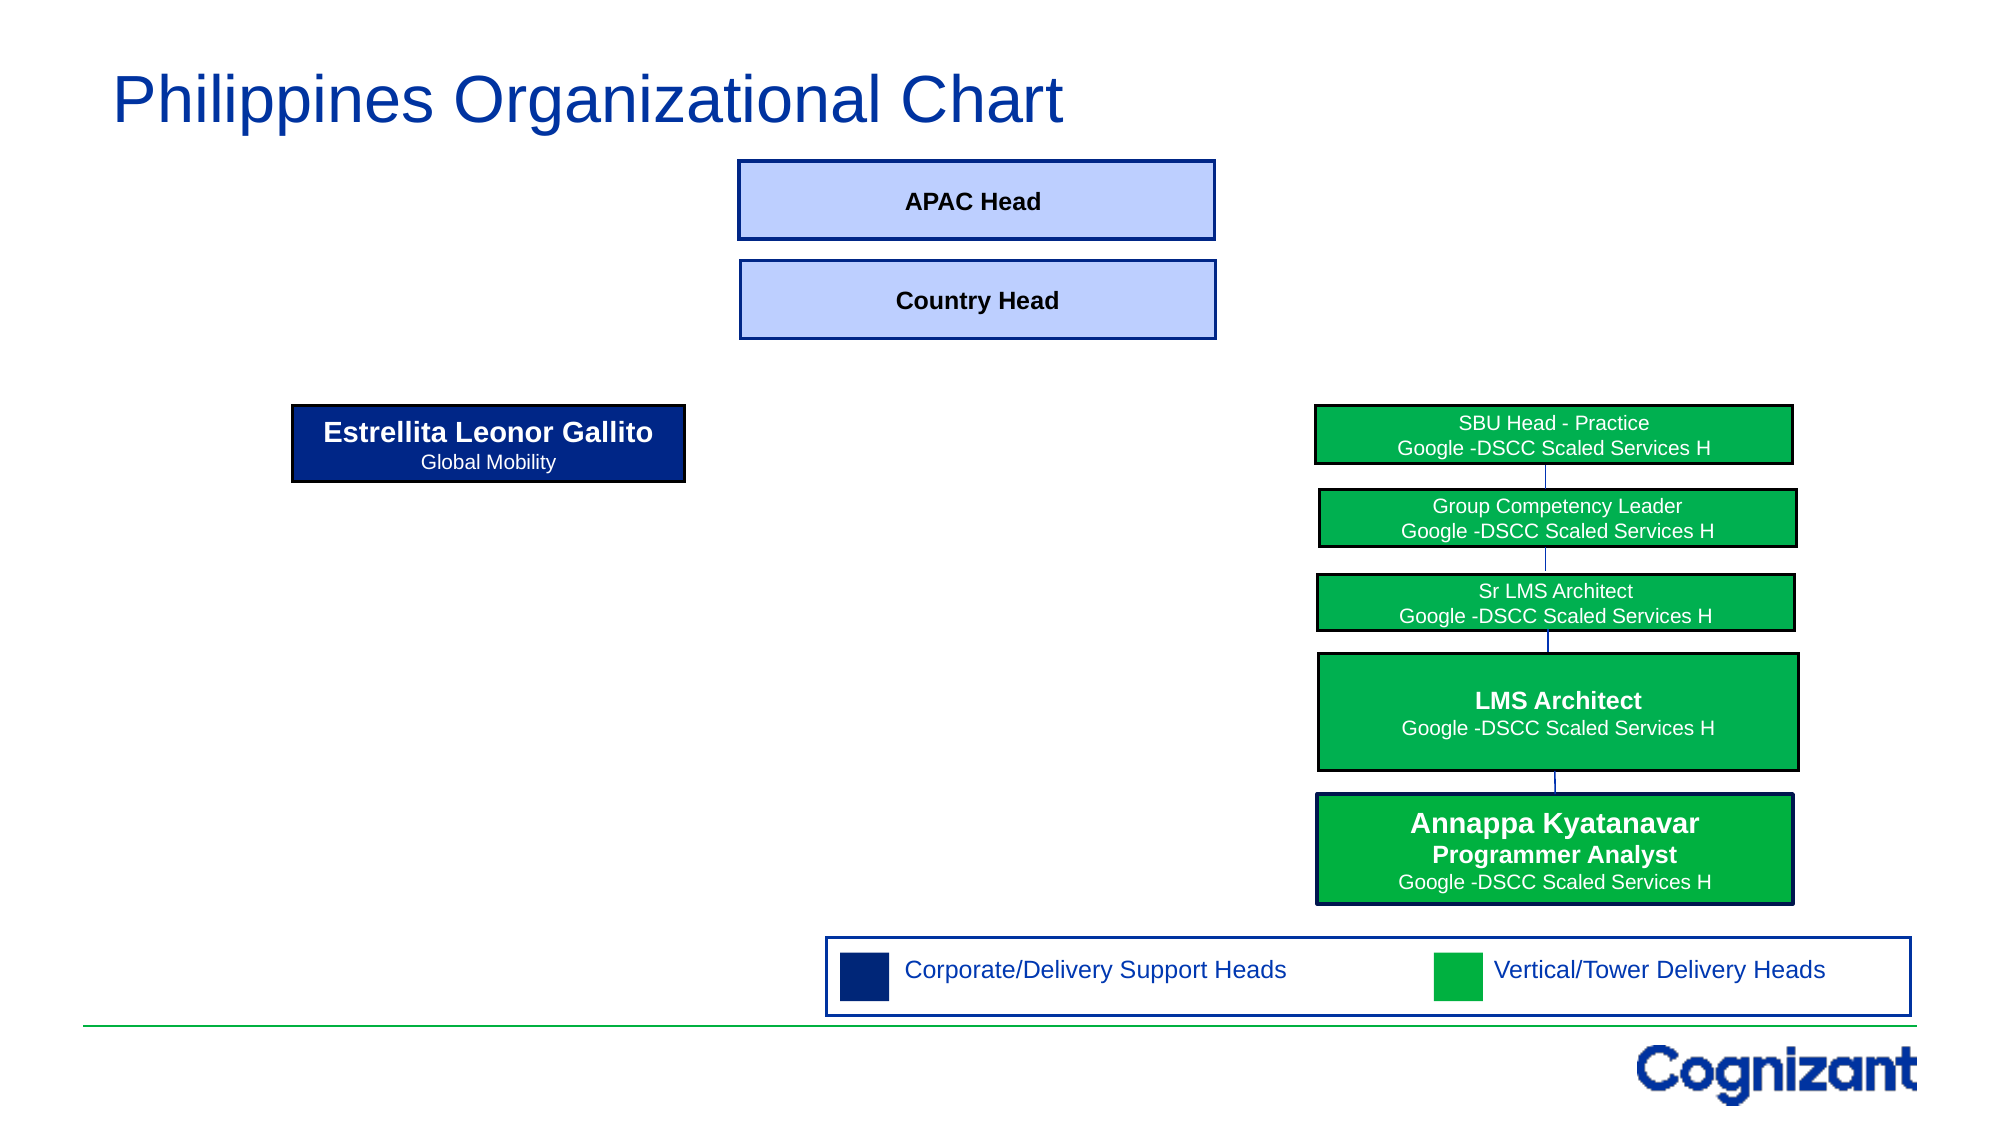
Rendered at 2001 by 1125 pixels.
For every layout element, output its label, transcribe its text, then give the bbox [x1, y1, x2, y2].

text_box Group Competency Leader Google -DSCC Scaled Services H [1319, 489, 1797, 547]
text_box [826, 937, 1912, 1017]
text_box SBU Head - Practice Google -DSCC Scaled Services H [1315, 405, 1793, 464]
text_box LMS Architect Google -DSCC Scaled Services H [1318, 653, 1799, 771]
title Philippines Organizational Chart [112, 65, 1947, 240]
text_box Annappa Kyatanavar Programmer Analyst Google -DSCC Scaled Services H [1315, 792, 1795, 906]
text_box Estrellita Leonor Gallito Global Mobility [292, 405, 685, 482]
picture [1637, 1045, 1917, 1106]
text_box APAC Head [738, 160, 1215, 240]
text_box Sr LMS Architect Google -DSCC Scaled Services H [1317, 574, 1795, 631]
text_box Country Head [740, 260, 1216, 339]
